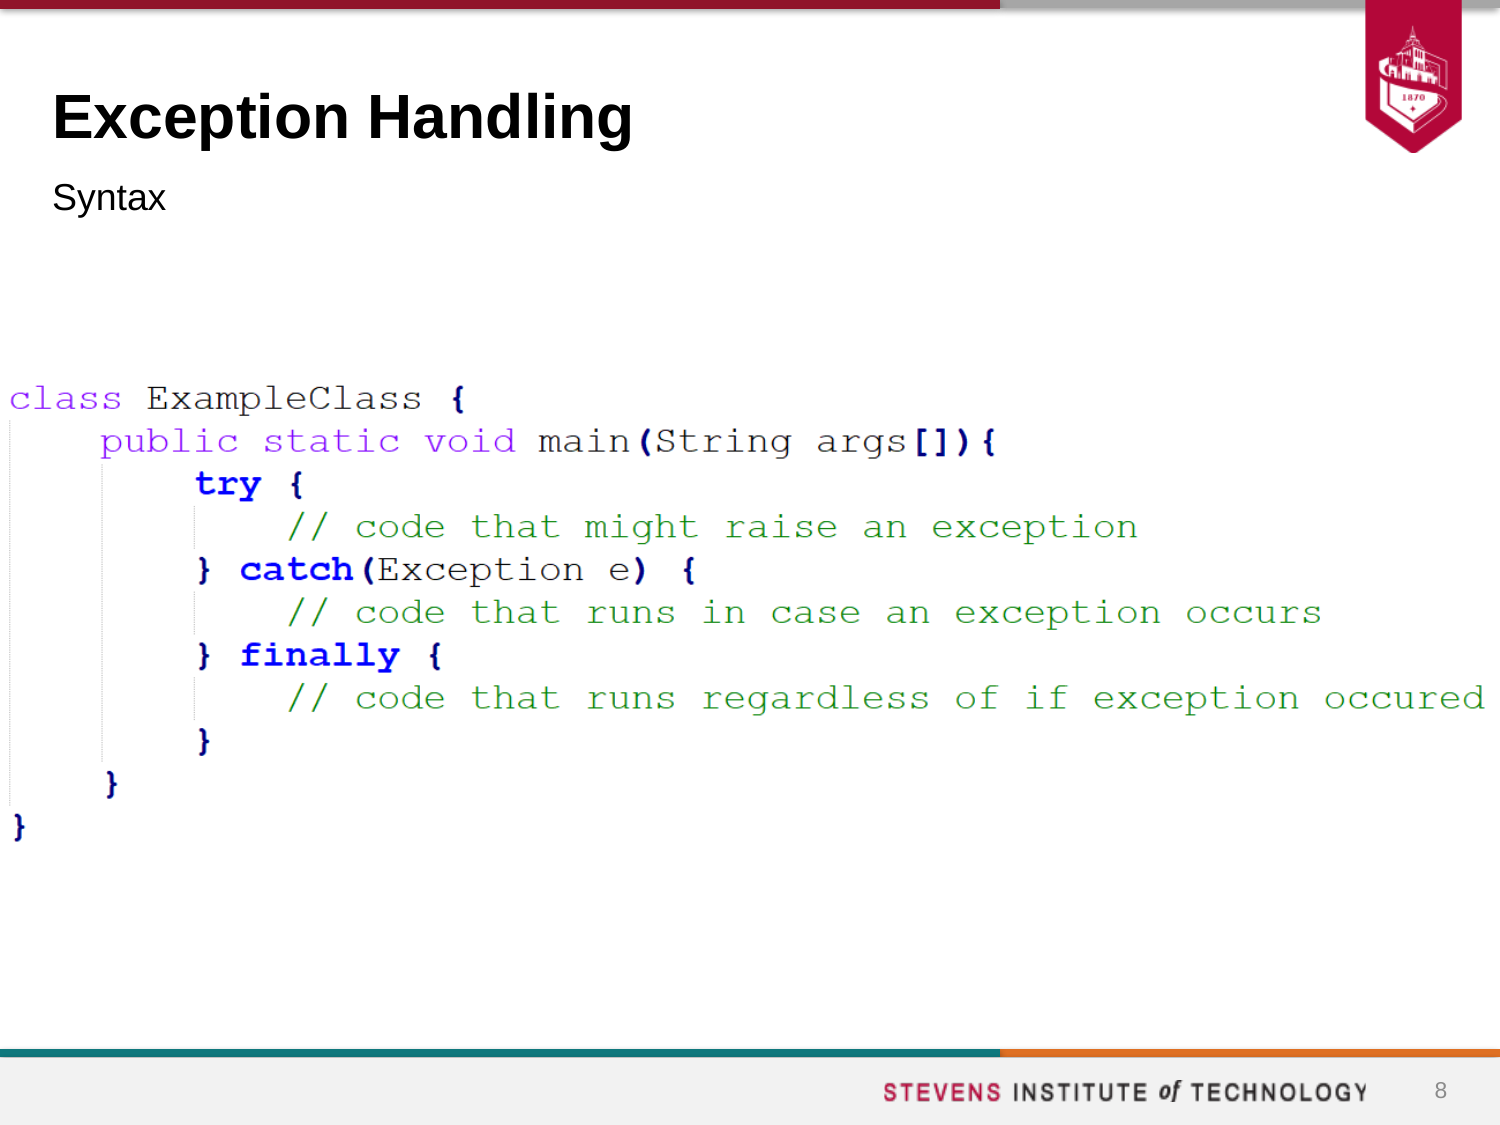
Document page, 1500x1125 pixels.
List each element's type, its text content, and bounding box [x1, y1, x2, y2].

list Syntax [37, 165, 1463, 232]
slide_number 8 [1401, 1059, 1481, 1120]
title Exception Handling [37, 68, 1236, 157]
picture [0, 380, 1500, 852]
